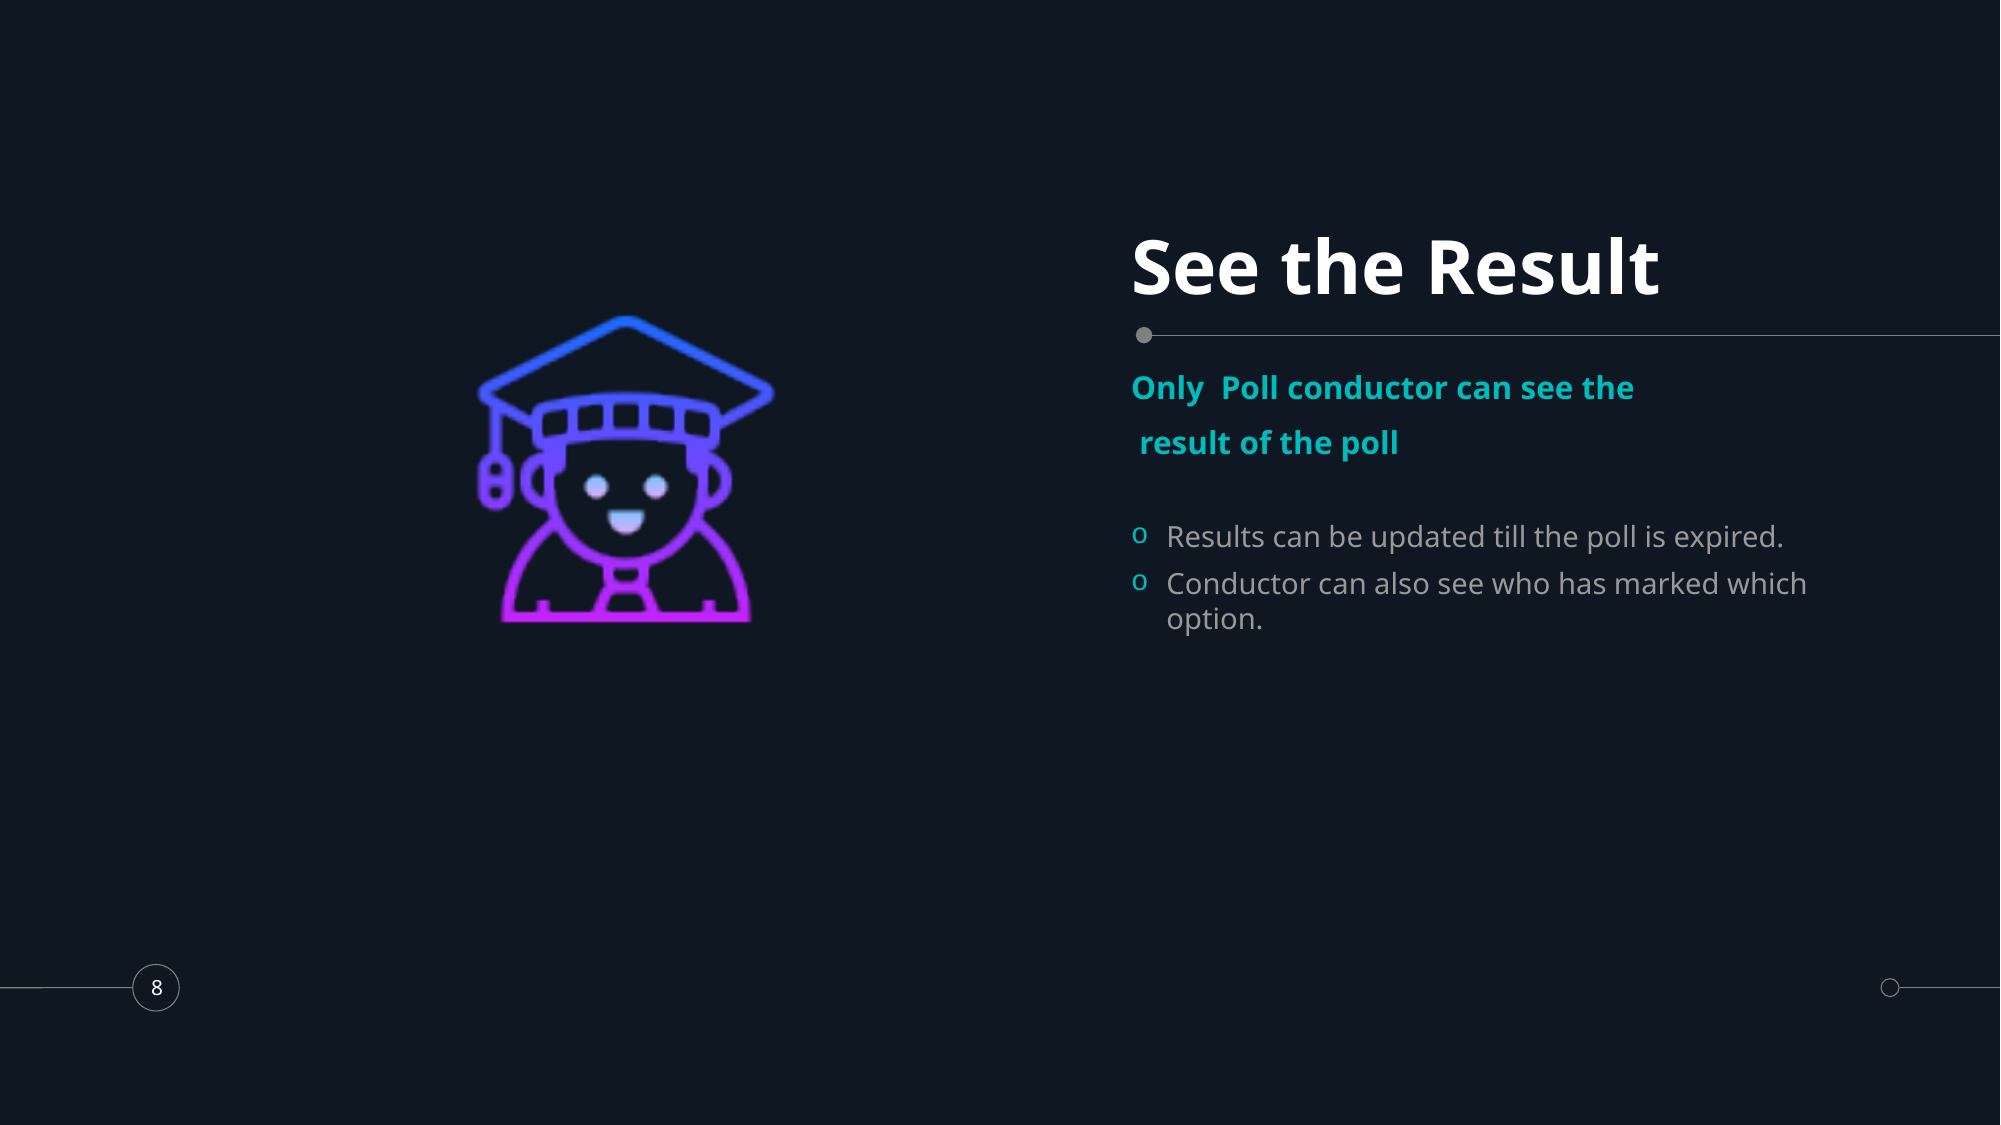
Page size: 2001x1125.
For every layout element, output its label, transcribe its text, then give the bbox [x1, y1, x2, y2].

title See the Result [1131, 178, 1869, 311]
list Results can be updated till the poll is expired. Conductor can also see who has marked which option. [1131, 470, 1867, 870]
slide_number 8 [127, 964, 186, 1014]
picture [438, 281, 817, 660]
list Only Poll conductor can see the result of the poll [1131, 368, 1865, 462]
